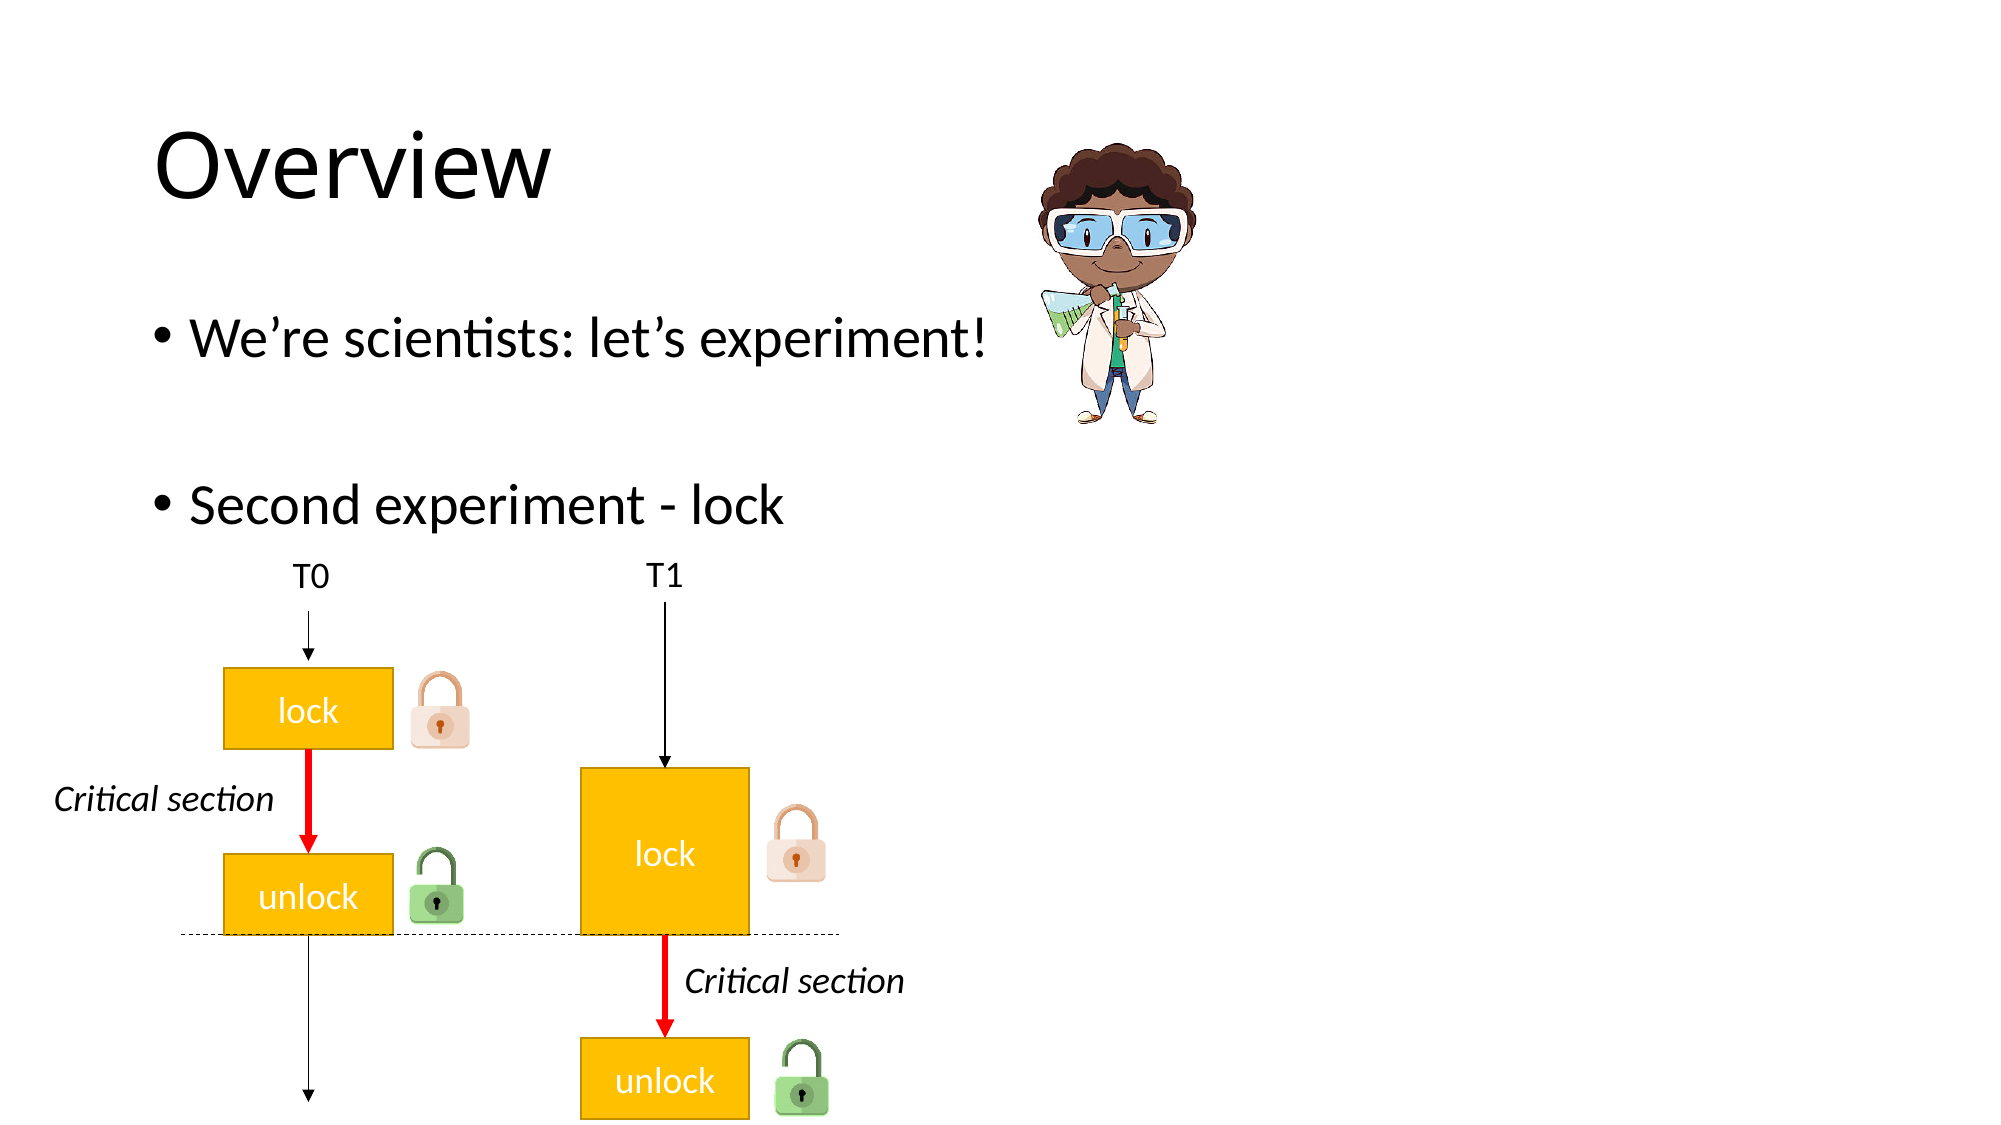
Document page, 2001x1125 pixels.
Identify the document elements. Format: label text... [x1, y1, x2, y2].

text_box lock [223, 667, 394, 750]
text_box unlock [580, 1037, 750, 1120]
picture [989, 107, 1227, 458]
title Overview [137, 59, 1863, 278]
text_box lock [580, 767, 750, 934]
text_box Critical section [39, 766, 290, 827]
picture [770, 1035, 837, 1123]
list We’re scientists: let’s experiment! Second experiment - lock [137, 299, 1863, 1014]
text_box Critical section [669, 948, 921, 1009]
picture [404, 843, 471, 931]
picture [402, 668, 477, 754]
text_box unlock [223, 853, 394, 934]
text_box T1 [631, 542, 699, 603]
text_box T0 [277, 543, 345, 604]
picture [758, 801, 834, 888]
